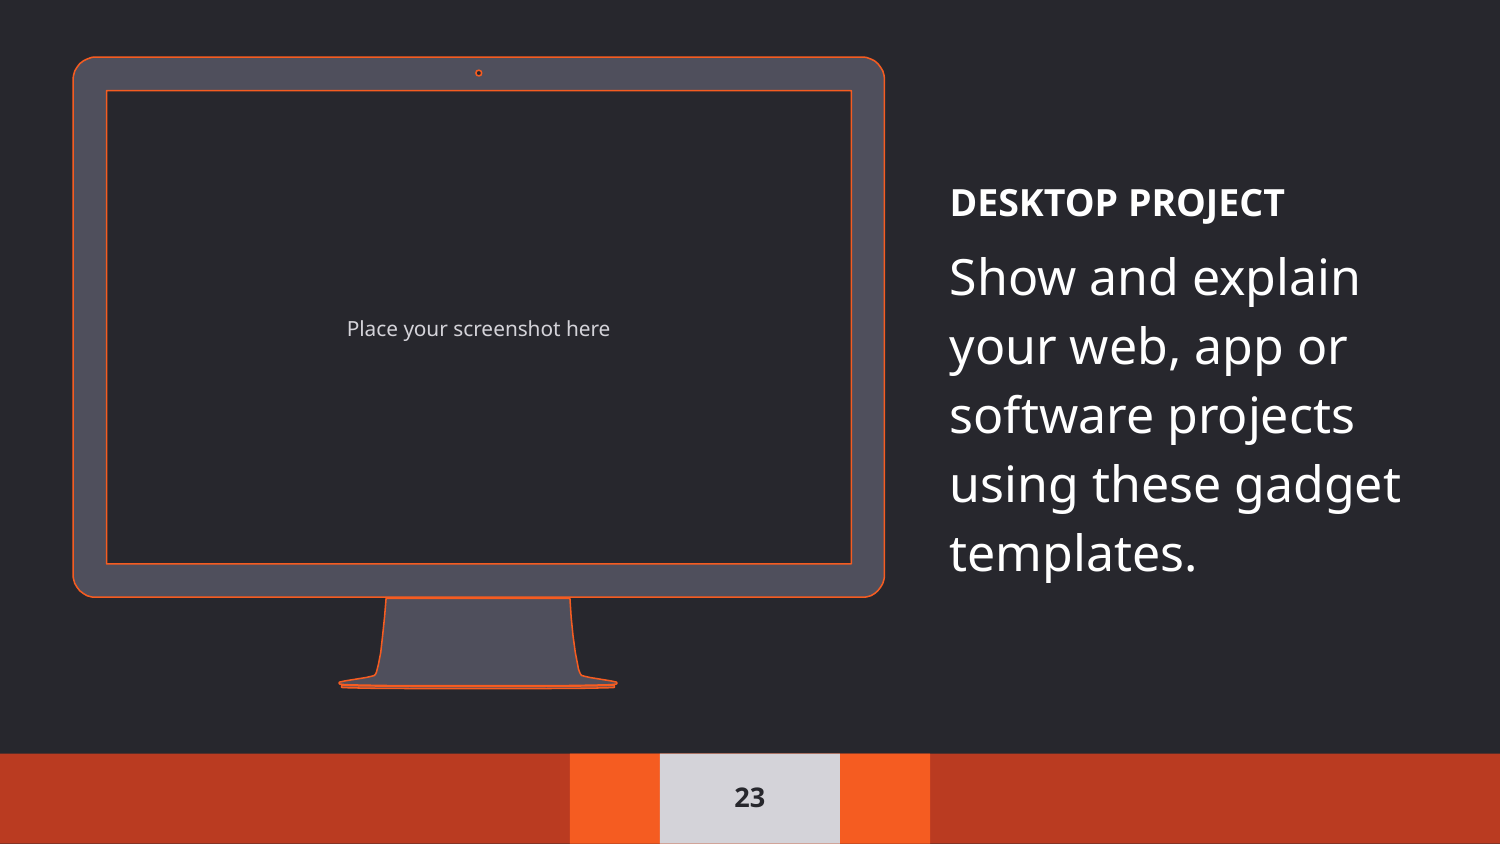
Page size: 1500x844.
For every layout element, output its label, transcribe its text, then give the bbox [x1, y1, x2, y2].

text_box Place your screenshot here [107, 90, 851, 566]
list DESKTOP PROJECT Show and explain your web, app or software projects using these gadget templates. [934, 0, 1448, 754]
slide_number ‹#› [660, 753, 840, 844]
text_box [73, 57, 885, 689]
